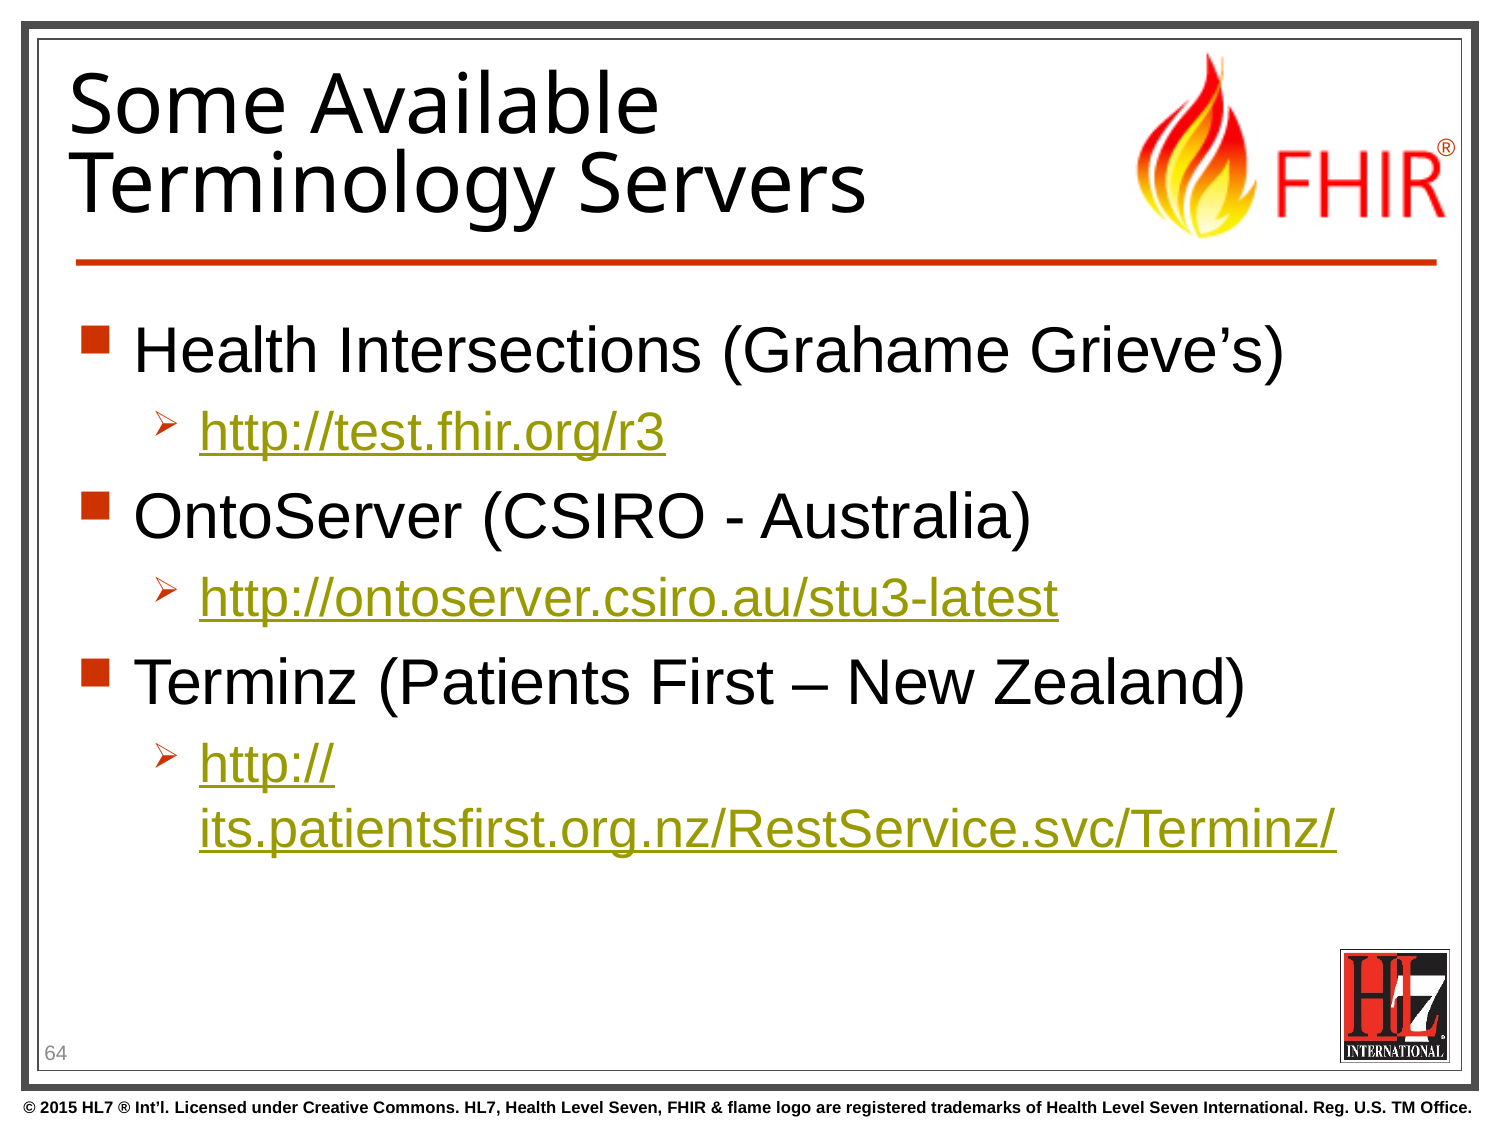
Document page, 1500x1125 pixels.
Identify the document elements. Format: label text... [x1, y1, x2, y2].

title Some Available Terminology Servers [53, 54, 1128, 244]
picture [1340, 949, 1450, 1063]
slide_number 64 [29, 1034, 148, 1071]
picture [1124, 42, 1458, 249]
list Health Intersections (Grahame Grieve’s) http://test.fhir.org/r3 OntoServer (CSIRO - Australia) http://ontoserver.csiro.au/stu3-latest Terminz (Patients First – New Zealand) http://its.patientsfirst.org.nz/RestService.svc/Terminz/ [62, 299, 1438, 1059]
